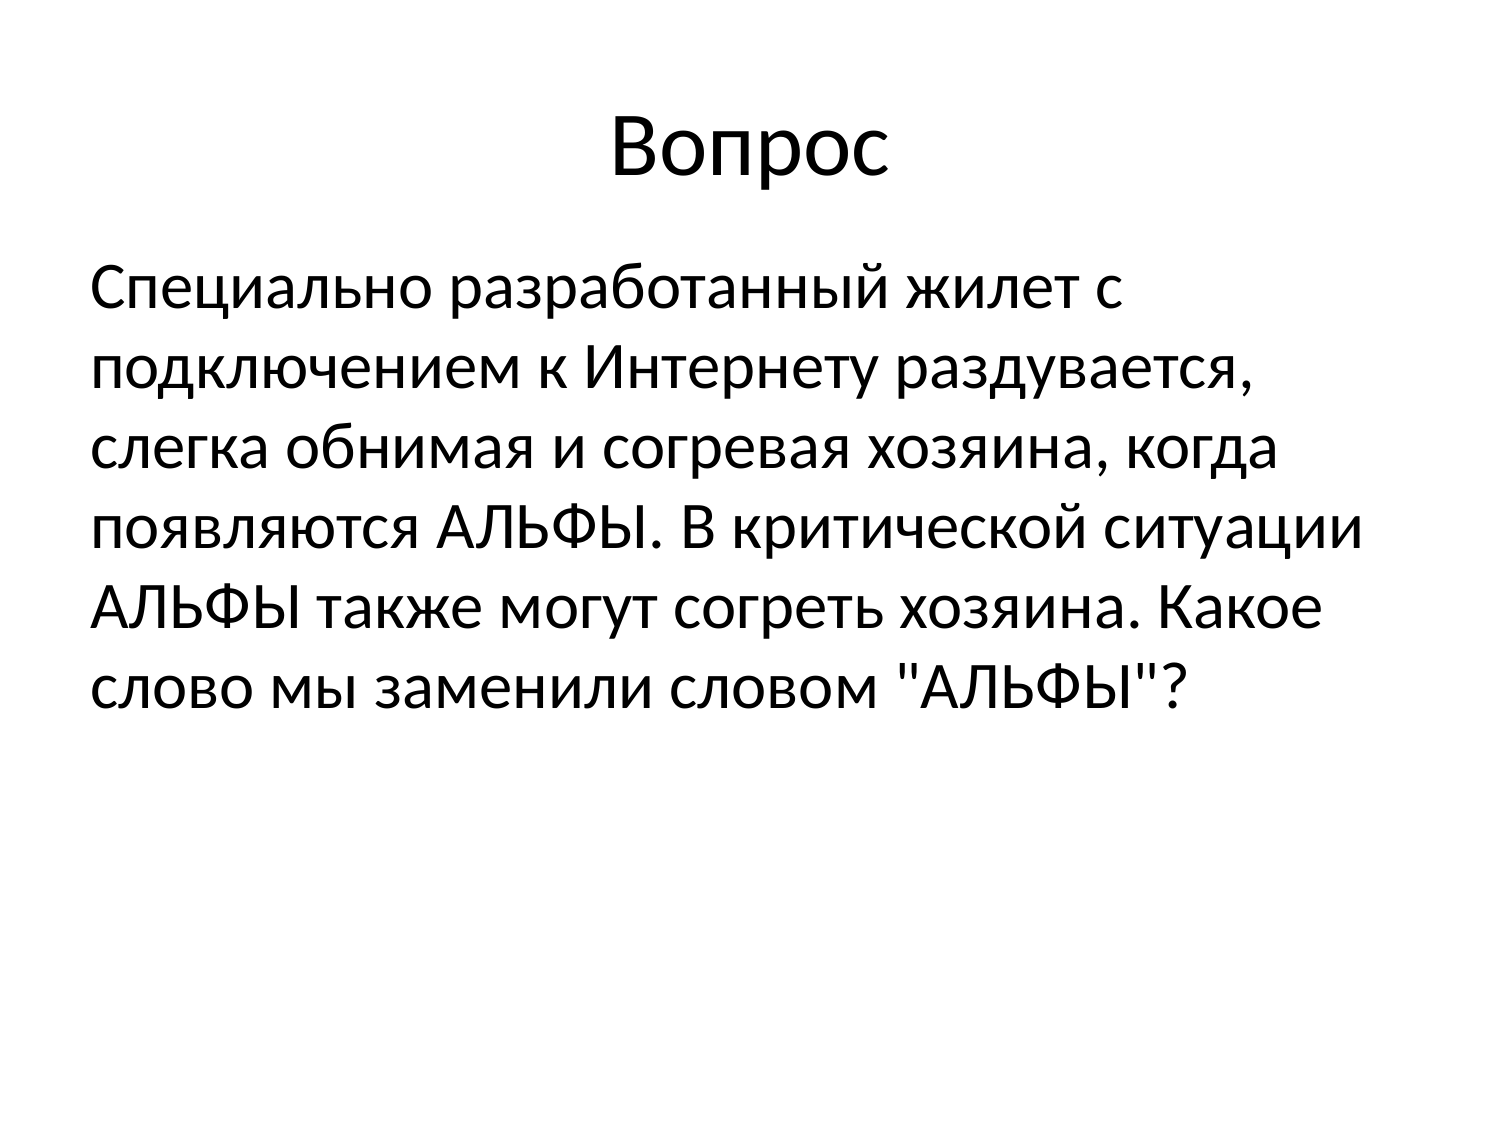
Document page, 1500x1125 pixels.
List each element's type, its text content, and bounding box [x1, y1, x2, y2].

list Специально разработанный жилет с подключением к Интернету раздувается, слегка обнимая и согревая хозяина, когда появляются АЛЬФЫ. В критической ситуации АЛЬФЫ также могут согреть хозяина. Какое слово мы заменили словом "АЛЬФЫ"? [75, 234, 1425, 1024]
title Вопрос [75, 45, 1425, 233]
